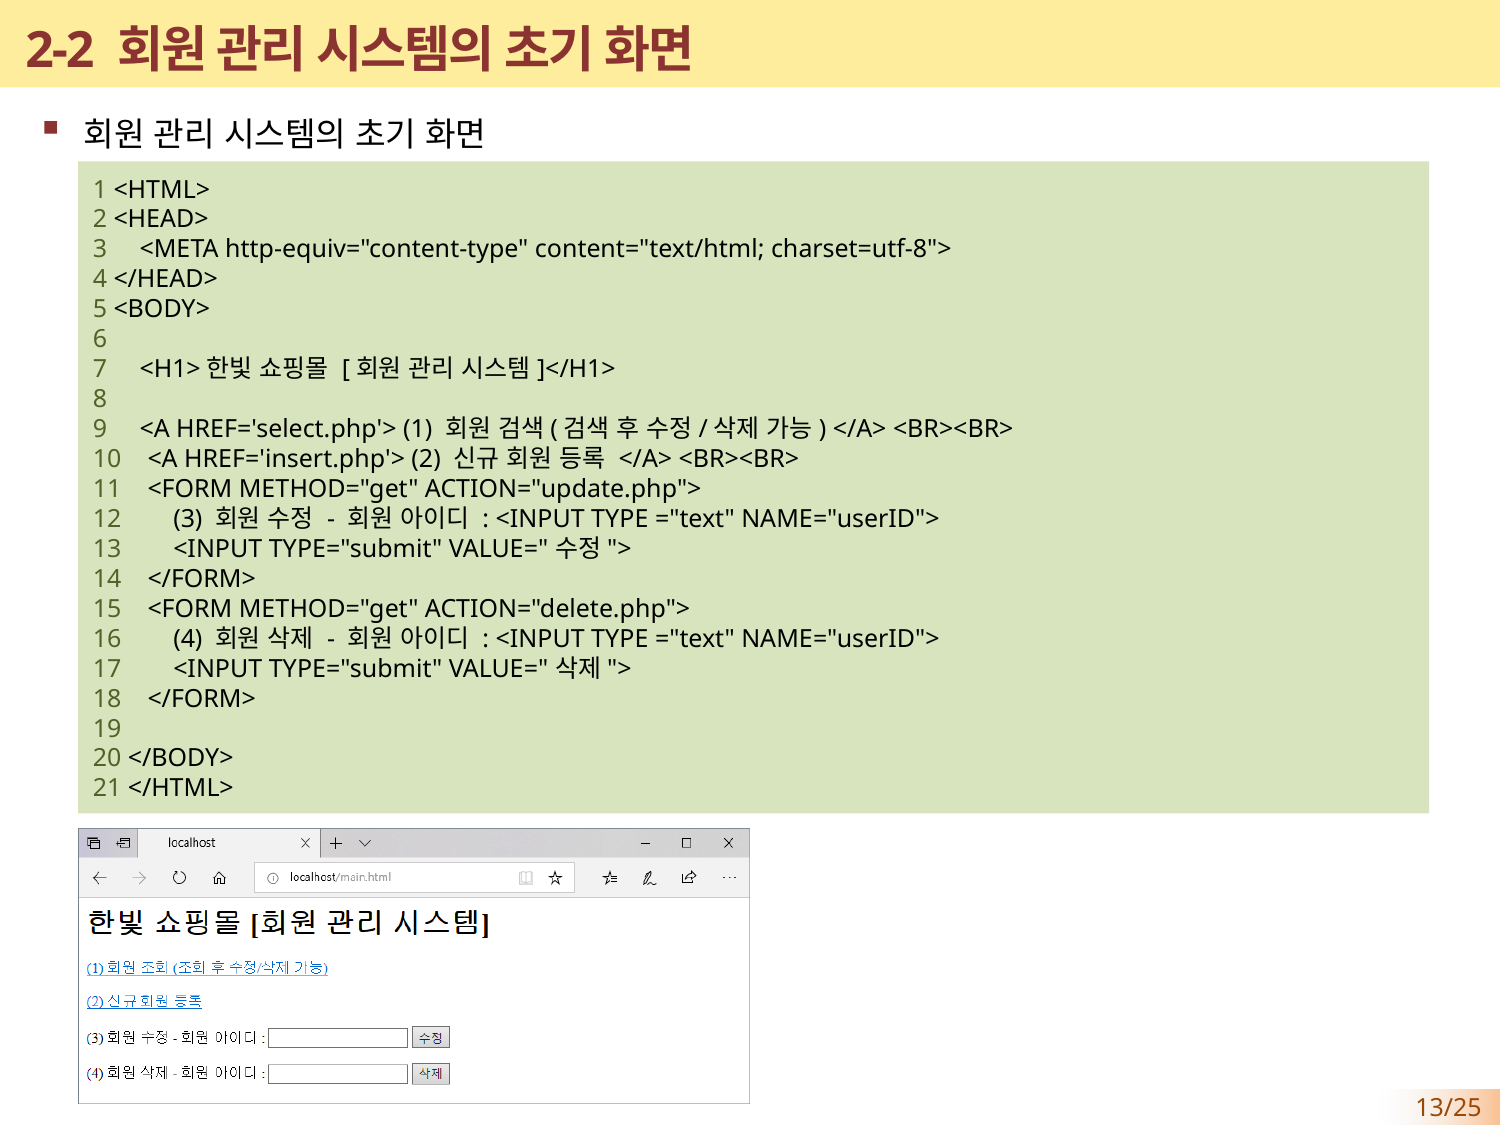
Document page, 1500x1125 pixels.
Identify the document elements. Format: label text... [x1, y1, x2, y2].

picture [77, 827, 751, 1105]
list 회원 관리 시스템의 초기 화면 [10, 97, 1481, 1028]
text_box 1 <HTML> 2 <HEAD> 3 <META http-equiv="content-type" content="text/html; charset=utf-8"> 4 </HEAD> 5 <BODY> 6 7 <H1>한빛 쇼핑몰 [회원 관리 시스템]</H1> 8 9 <A HREF='select.php'> (1) 회원 검색(검색 후 수정/삭제 가능) </A> <BR><BR> 10 <A HREF='insert.php'> (2) 신규 회원 등록 </A> <BR><BR> 11 <FORM METHOD="get" ACTION="update.php"> 12 (3) 회원 수정 - 회원 아이디 : <INPUT TYPE ="text" NAME="userID"> 13 <INPUT TYPE="submit" VALUE="수정"> 14 </FORM> 15 <FORM METHOD="get" ACTION="delete.php"> 16 (4) 회원 삭제 - 회원 아이디 : <INPUT TYPE ="text" NAME="userID"> 17 <INPUT TYPE="submit" VALUE="삭제"> 18 </FORM> 19 20 </BODY> 21 </HTML> [76, 159, 1431, 815]
title 2-2 회원 관리 시스템의 초기 화면 [10, 8, 1260, 87]
